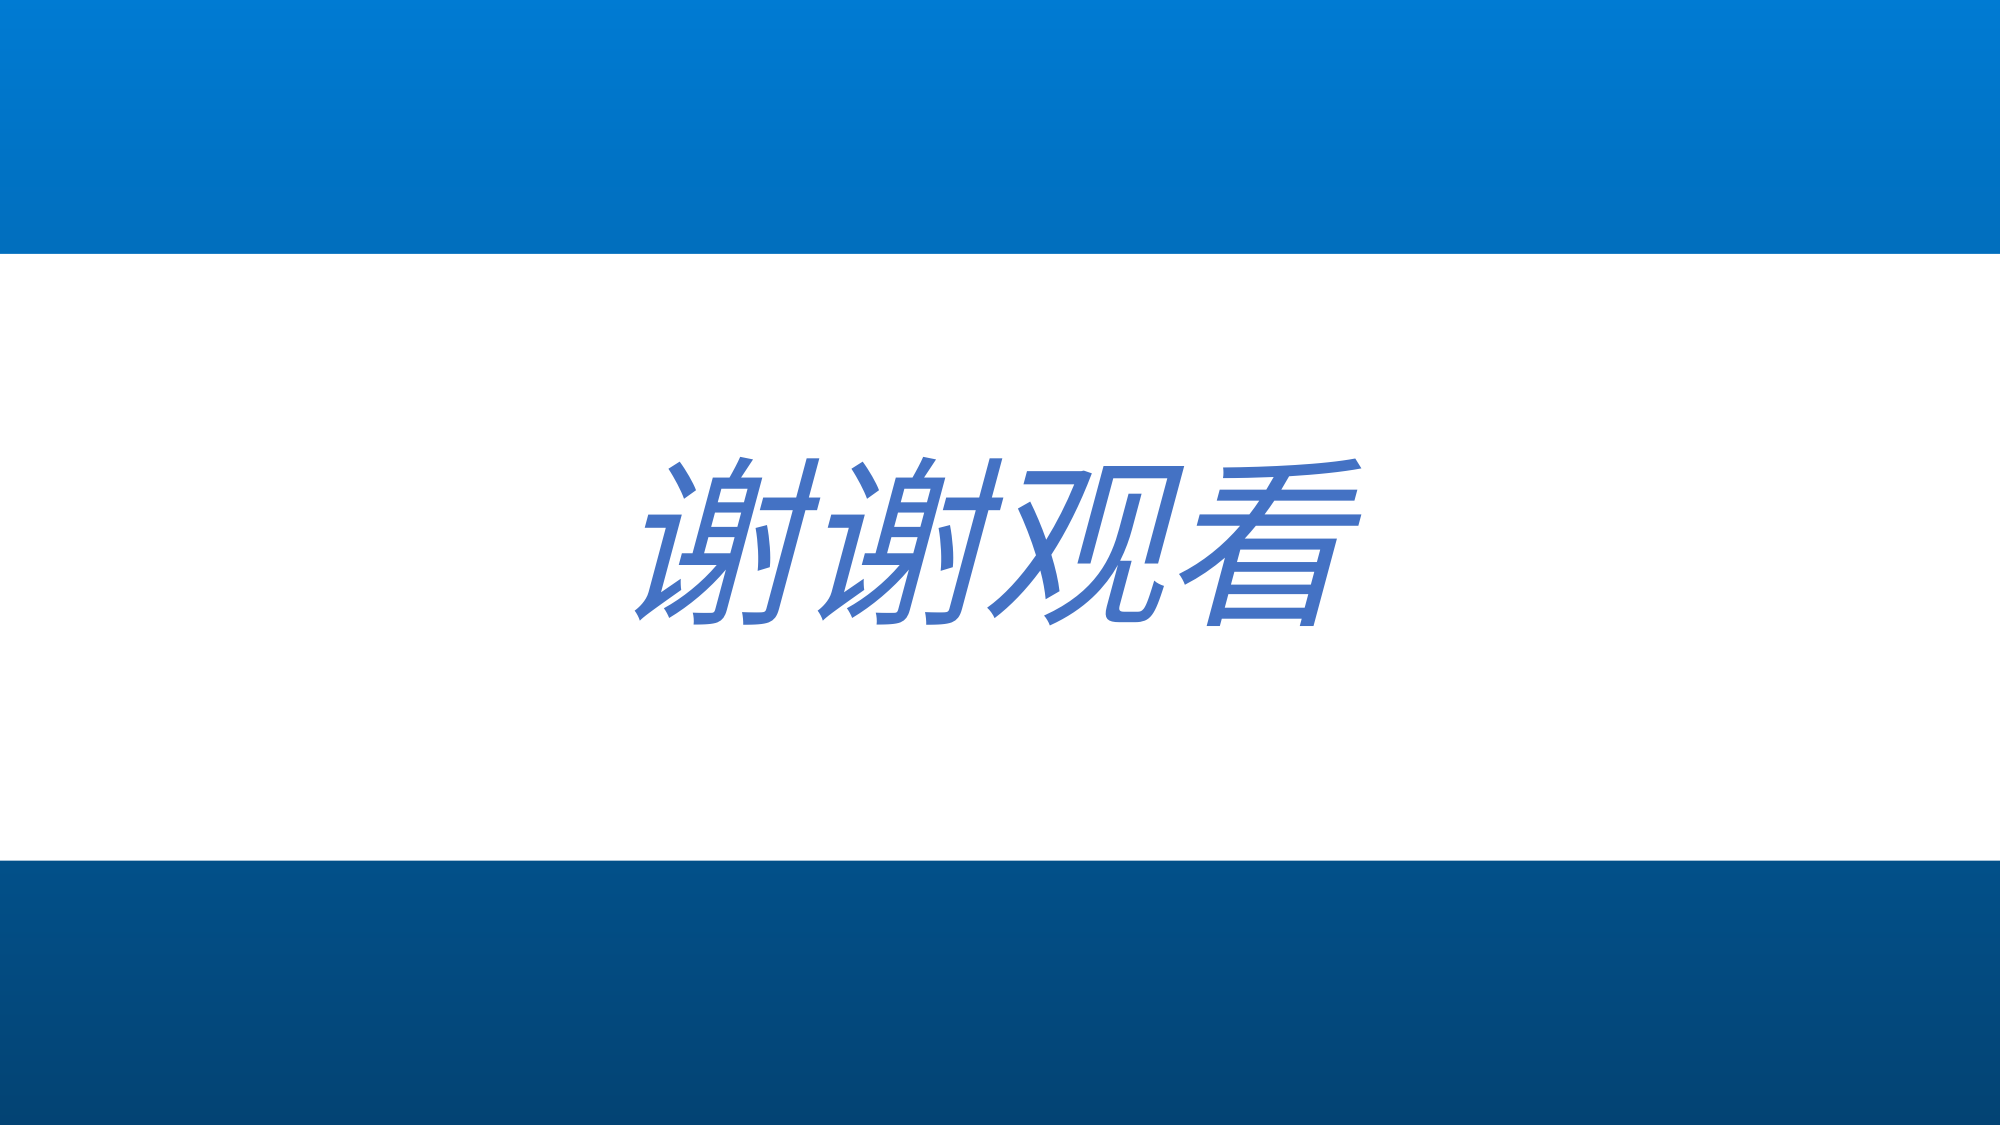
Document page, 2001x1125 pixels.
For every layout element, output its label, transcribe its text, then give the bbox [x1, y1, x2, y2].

text_box 谢谢观看 [599, 420, 1363, 656]
text_box [0, 253, 2000, 862]
